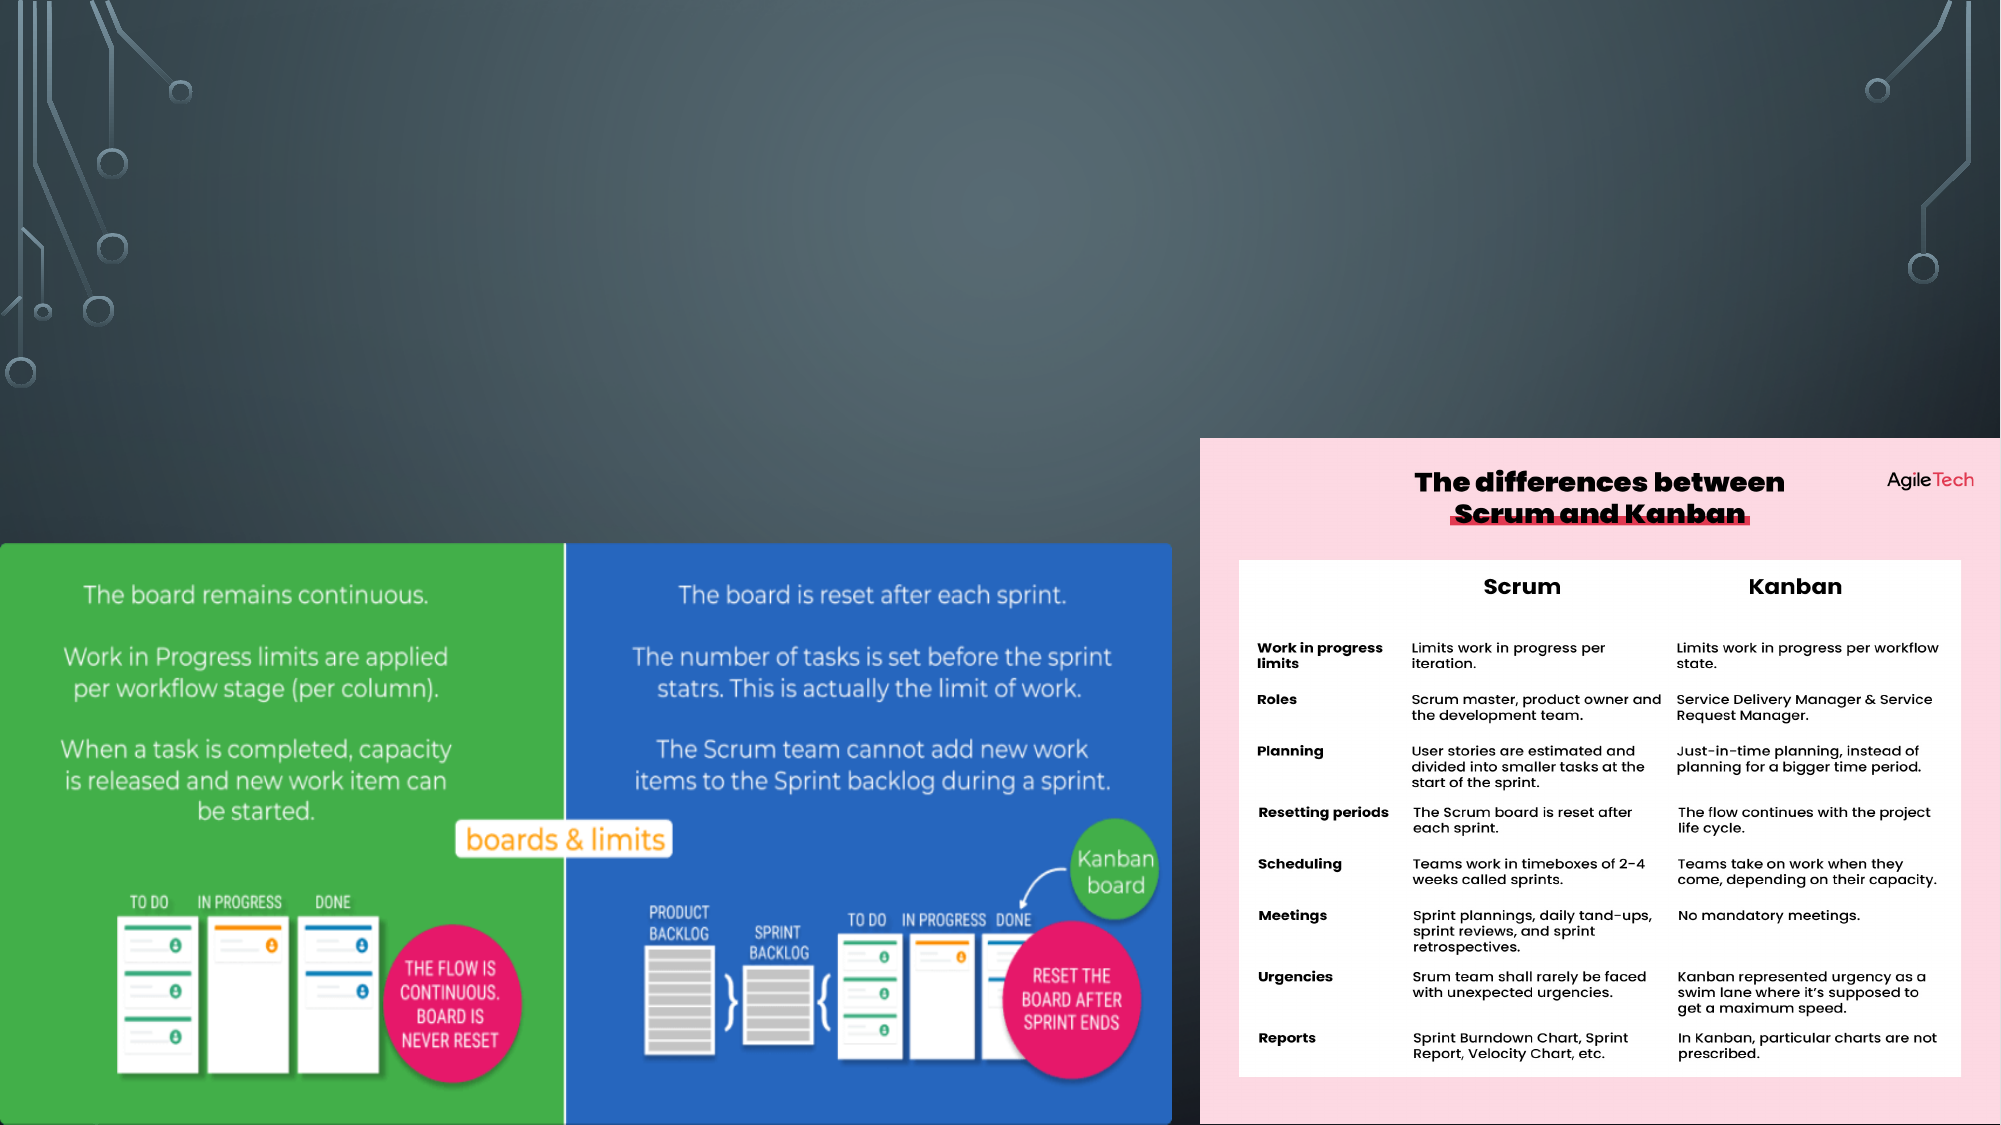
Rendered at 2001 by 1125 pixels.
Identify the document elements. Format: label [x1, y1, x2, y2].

list [0, 543, 1172, 1125]
picture [1199, 437, 2000, 1125]
